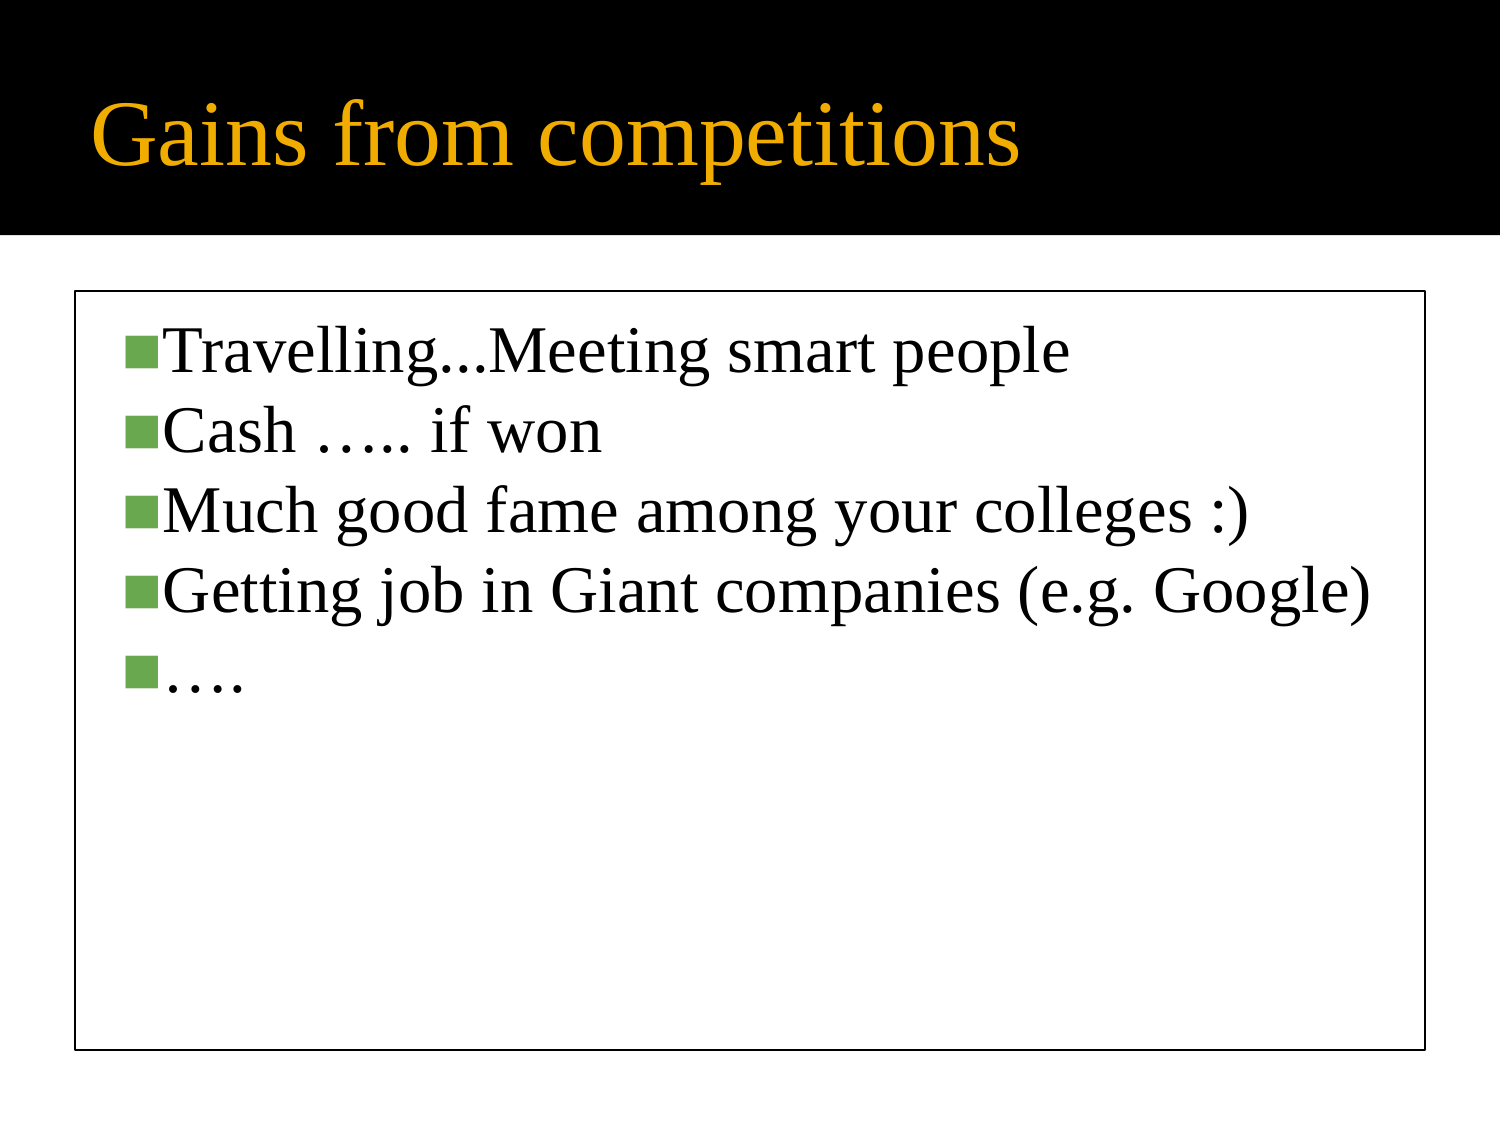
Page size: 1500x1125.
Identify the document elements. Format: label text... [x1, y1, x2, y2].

list Travelling...Meeting smart people Cash ….. if won Much good fame among your colleges :) Getting job in Giant companies (e.g. Google) …. [74, 290, 1426, 1051]
title Gains from competitions [75, 25, 1425, 231]
